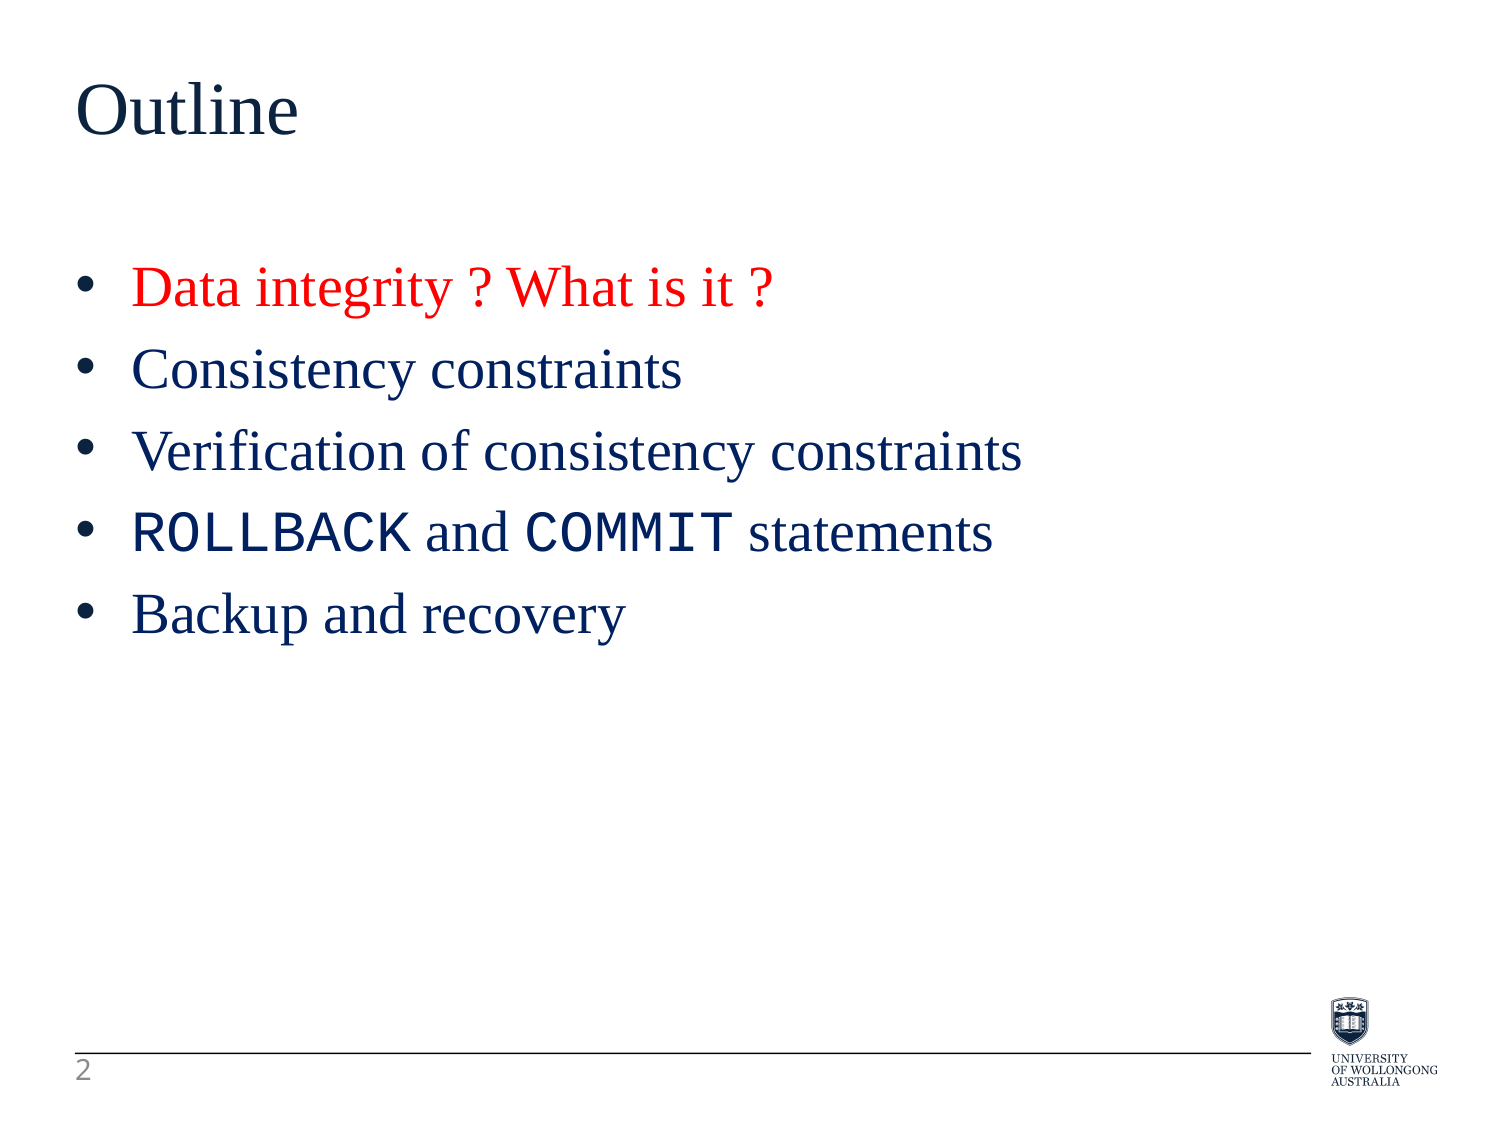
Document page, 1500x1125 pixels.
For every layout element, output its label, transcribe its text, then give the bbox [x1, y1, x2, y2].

text_box Outline [74, 67, 1269, 206]
text_box 2 [74, 1059, 135, 1091]
text_box Data integrity ? What is it ? Consistency constraints Verification of consistency constraints ROLLBACK and COMMIT statements Backup and recovery [74, 248, 1367, 768]
